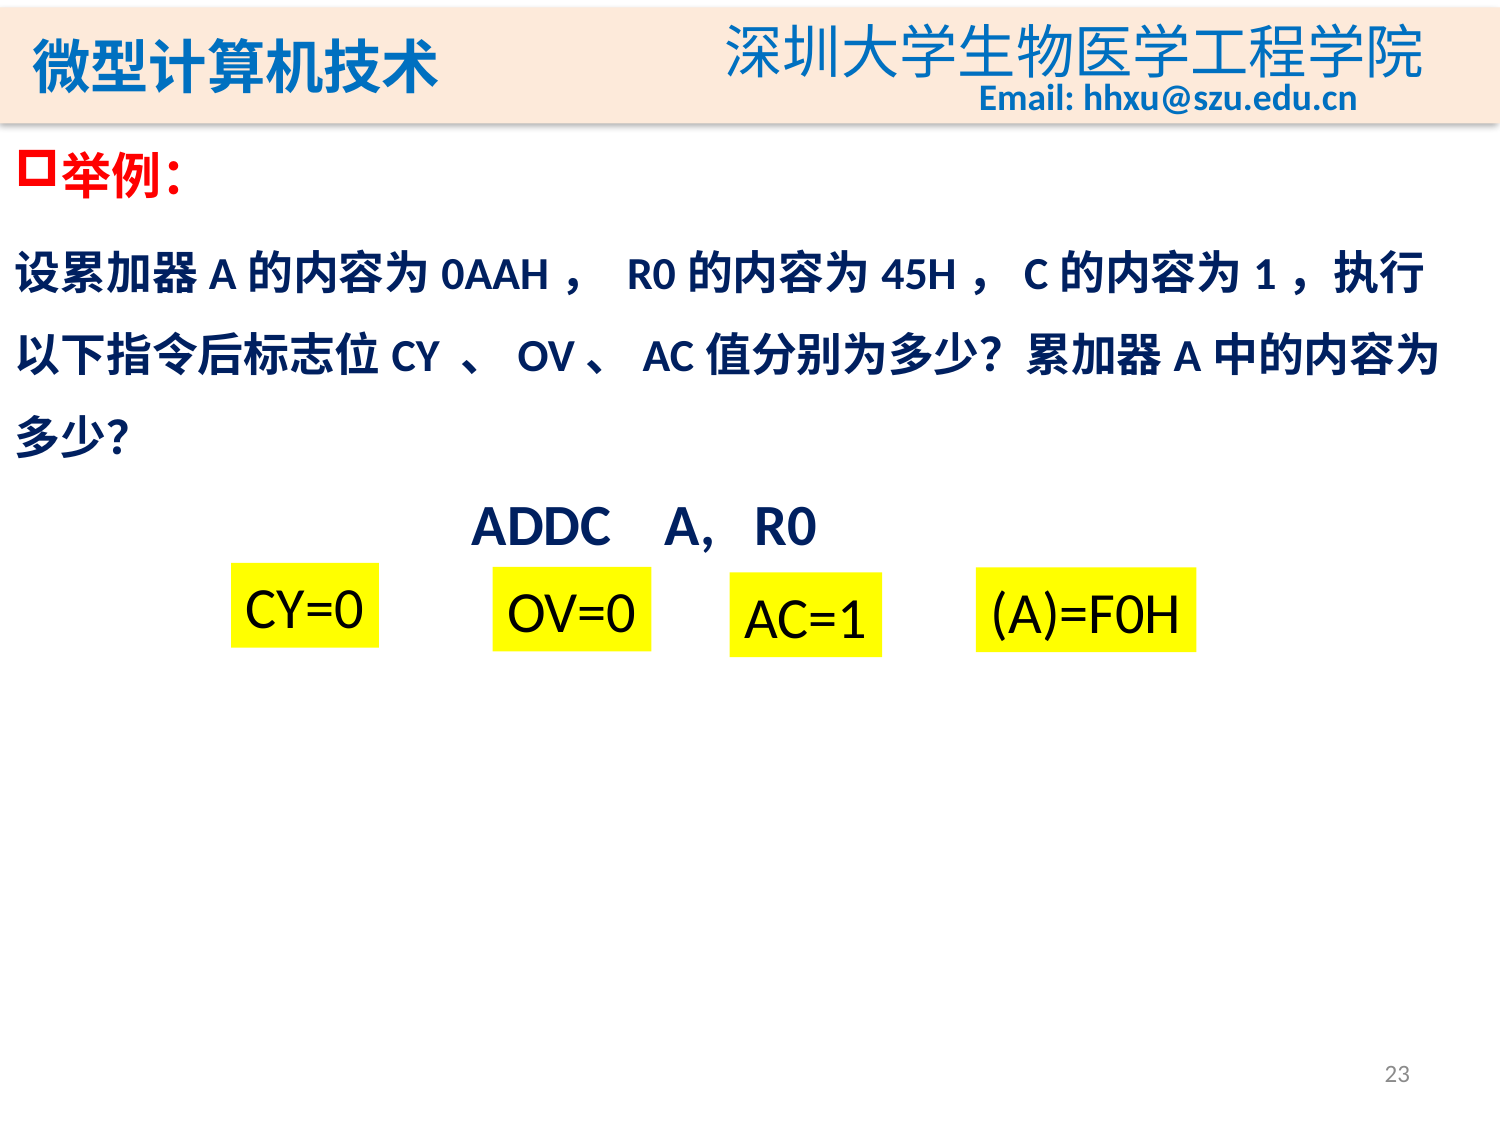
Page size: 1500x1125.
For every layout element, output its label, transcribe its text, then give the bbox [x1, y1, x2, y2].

text_box OV=0 [492, 566, 652, 652]
text_box ADDC A, R0 [457, 444, 833, 565]
text_box AC=1 [729, 572, 883, 658]
text_box (A)=F0H [975, 567, 1197, 653]
text_box CY=0 [231, 562, 379, 648]
text_box 举例： [0, 135, 244, 208]
slide_number 23 [1074, 1042, 1425, 1103]
text_box 设累加器A的内容为0AAH， R0的内容为45H，C的内容为1，执行以下指令后标志位CY 、OV、AC值分别为多少？累加器A中的内容为多少？ [0, 208, 1457, 471]
